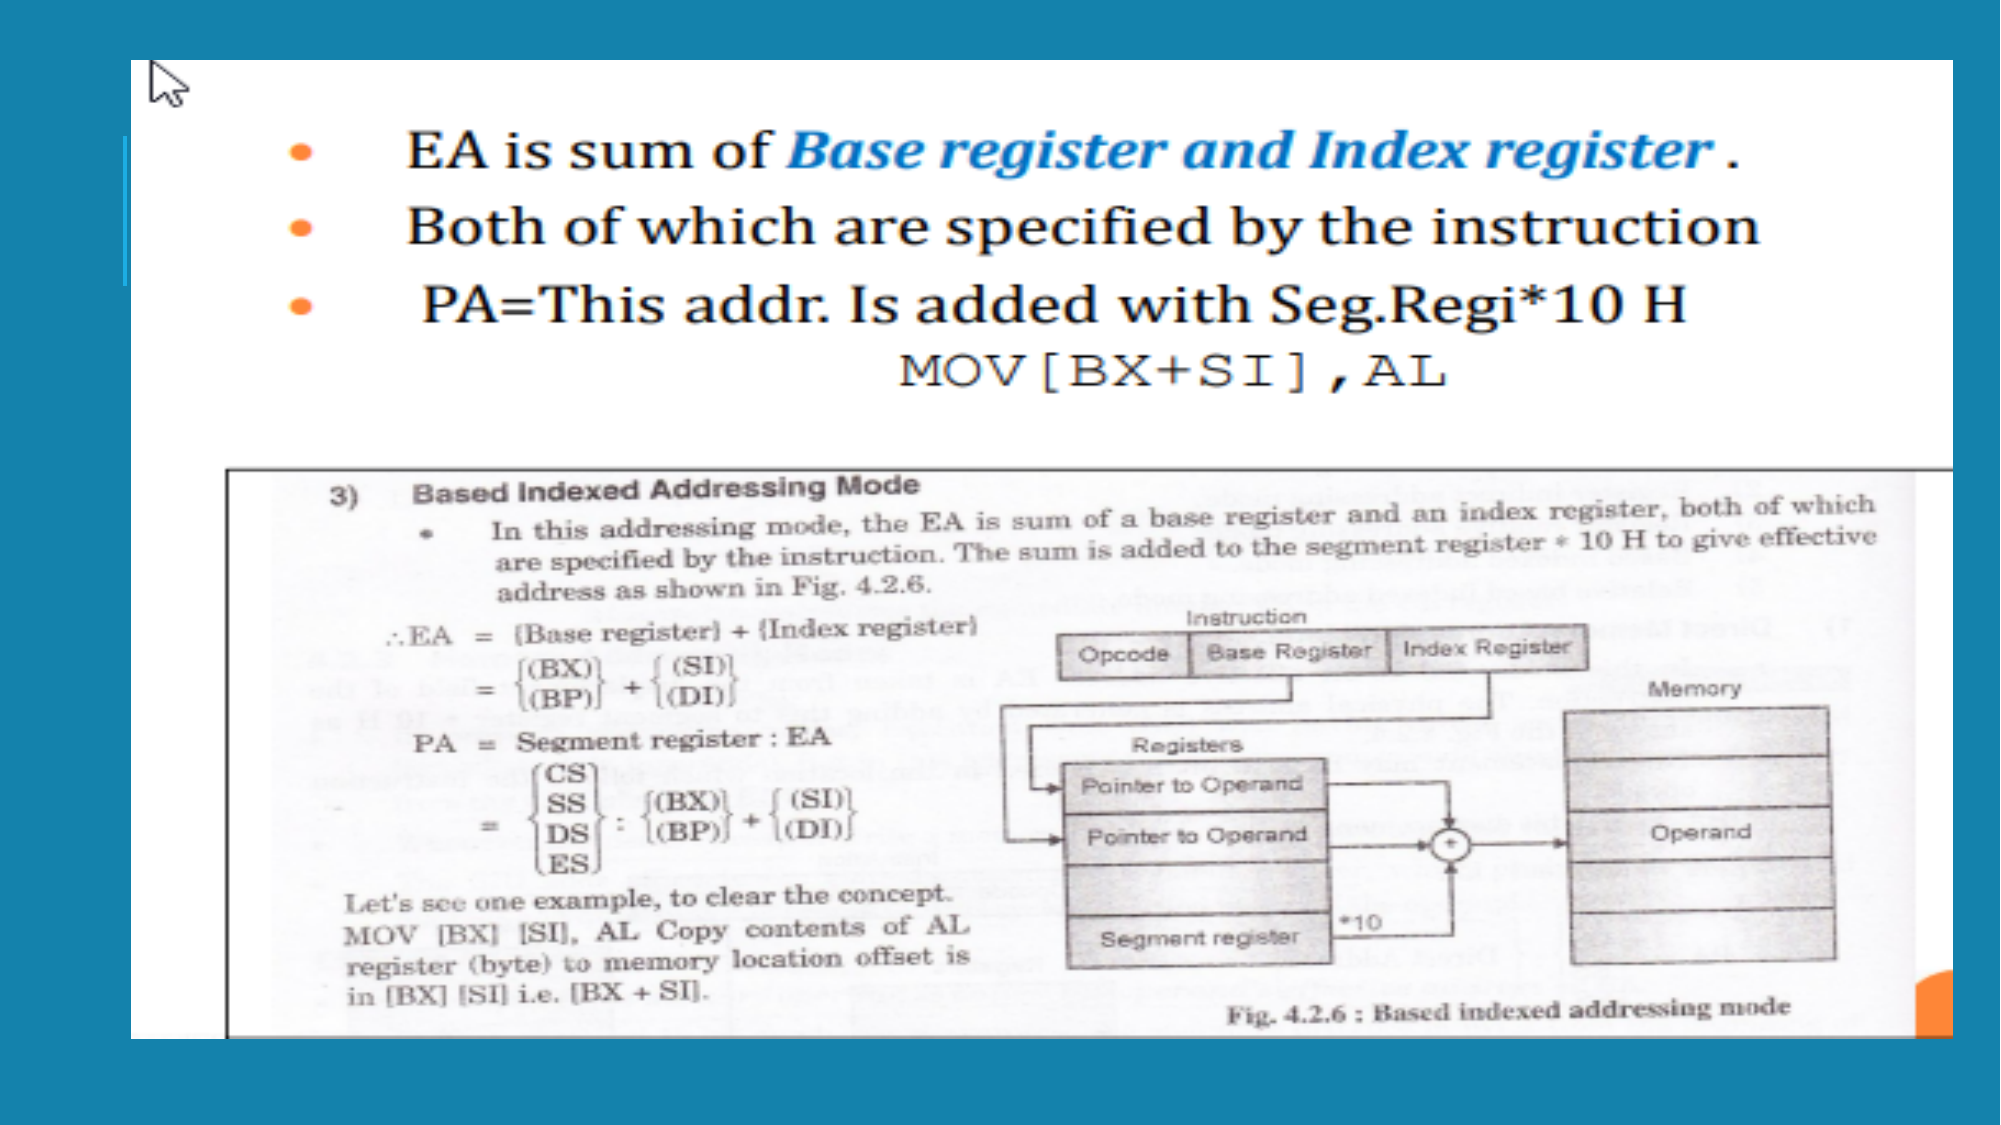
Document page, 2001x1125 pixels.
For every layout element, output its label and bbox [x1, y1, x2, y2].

picture [131, 60, 1953, 1040]
